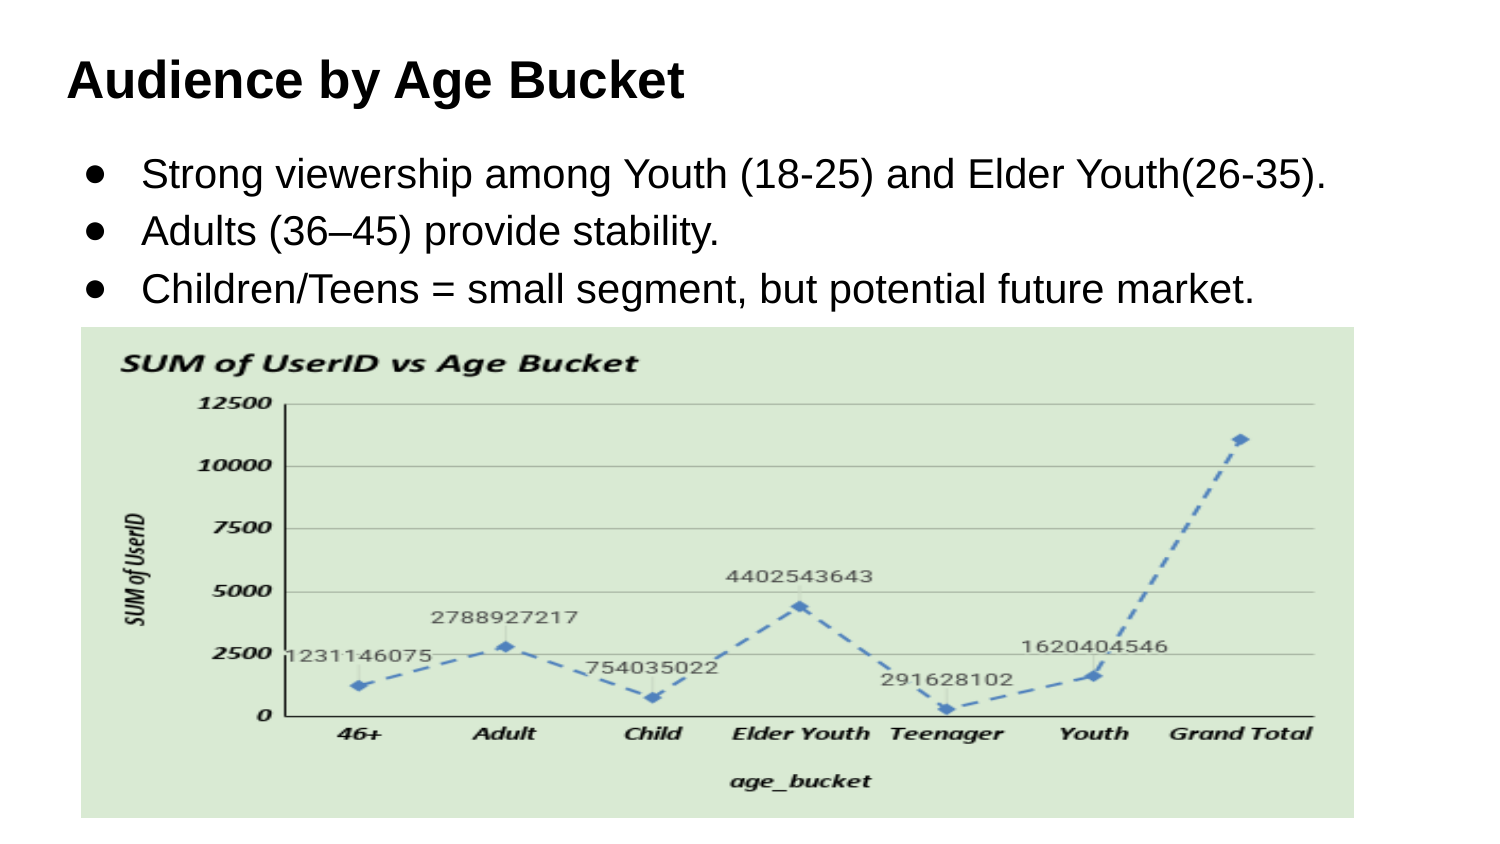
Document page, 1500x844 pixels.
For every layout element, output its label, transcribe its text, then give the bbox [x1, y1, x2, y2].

picture [80, 327, 1354, 818]
list Strong viewership among Youth (18-25) and Elder Youth(26-35). Adults (36–45) provide stability. Children/Teens = small segment, but potential future market. [51, 124, 1449, 844]
title Audience by Age Bucket [51, 30, 1449, 124]
